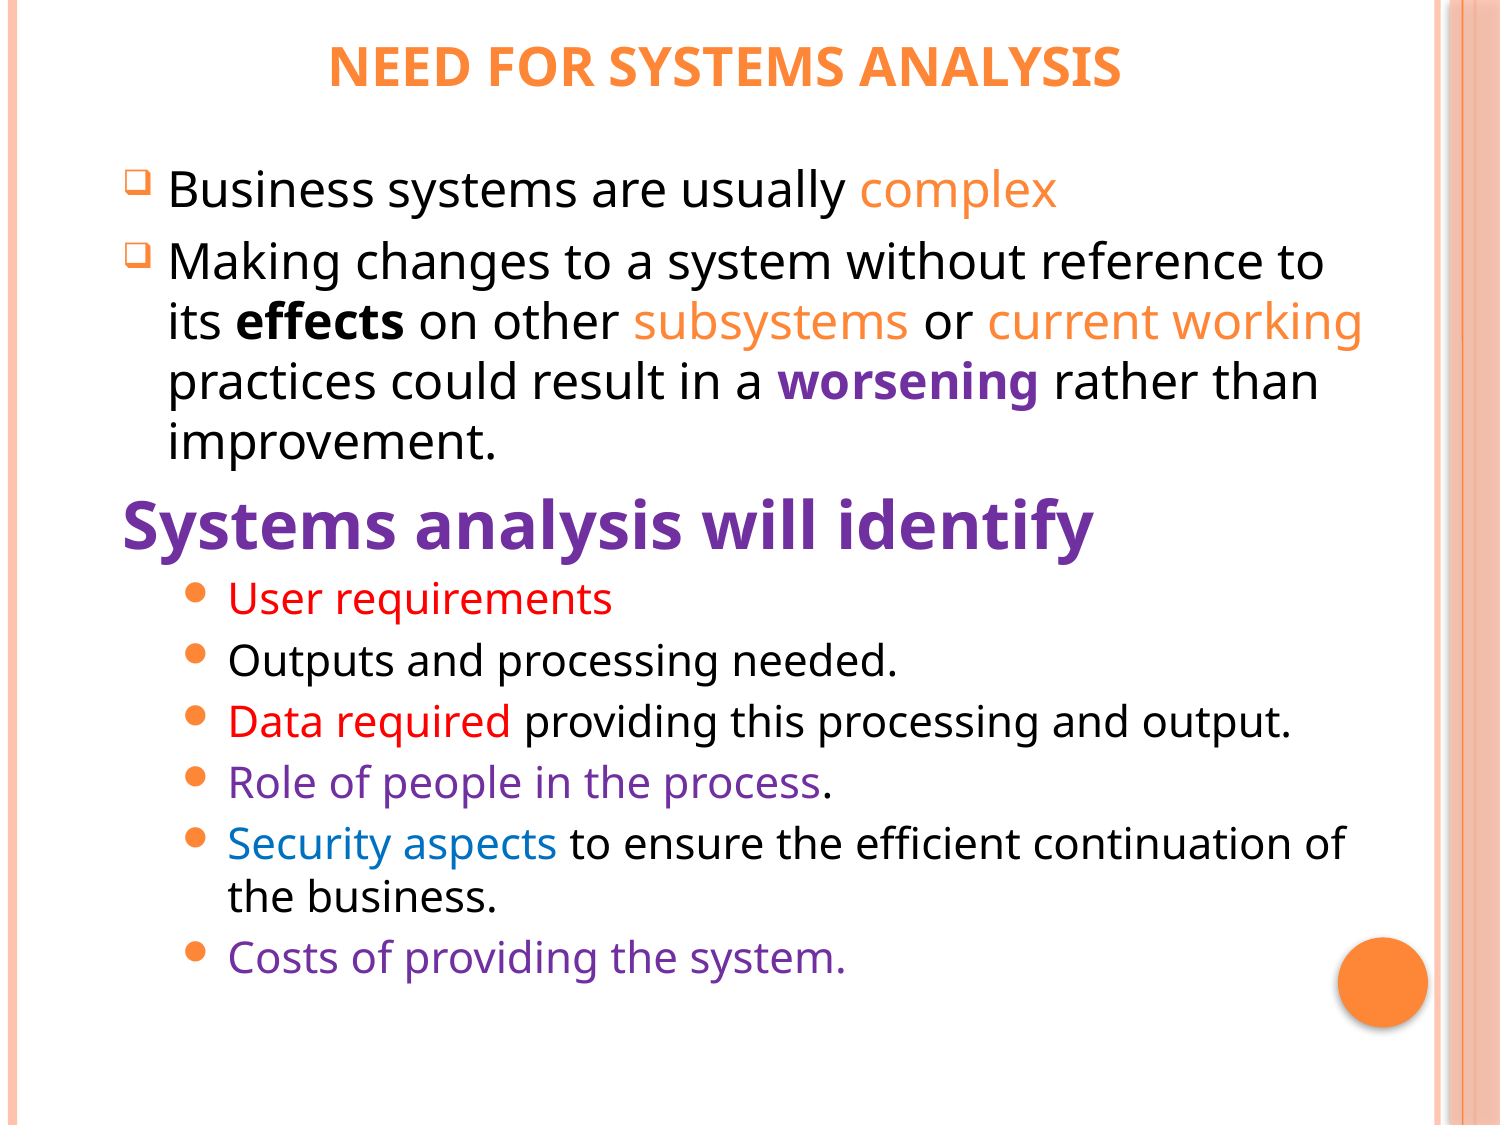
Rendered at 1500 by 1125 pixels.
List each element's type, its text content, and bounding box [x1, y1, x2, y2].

list Business systems are usually complex Making changes to a system without reference to its effects on other subsystems or current working practices could result in a worsening rather than improvement. Systems analysis will identify User requirements Outputs and processing needed. Data required providing this processing and output. Role of people in the process. Security aspects to ensure the efficient continuation of the business. Costs of providing the system. [107, 149, 1400, 1075]
title NEED FOR SYSTEMS ANALYSIS [112, 24, 1338, 105]
